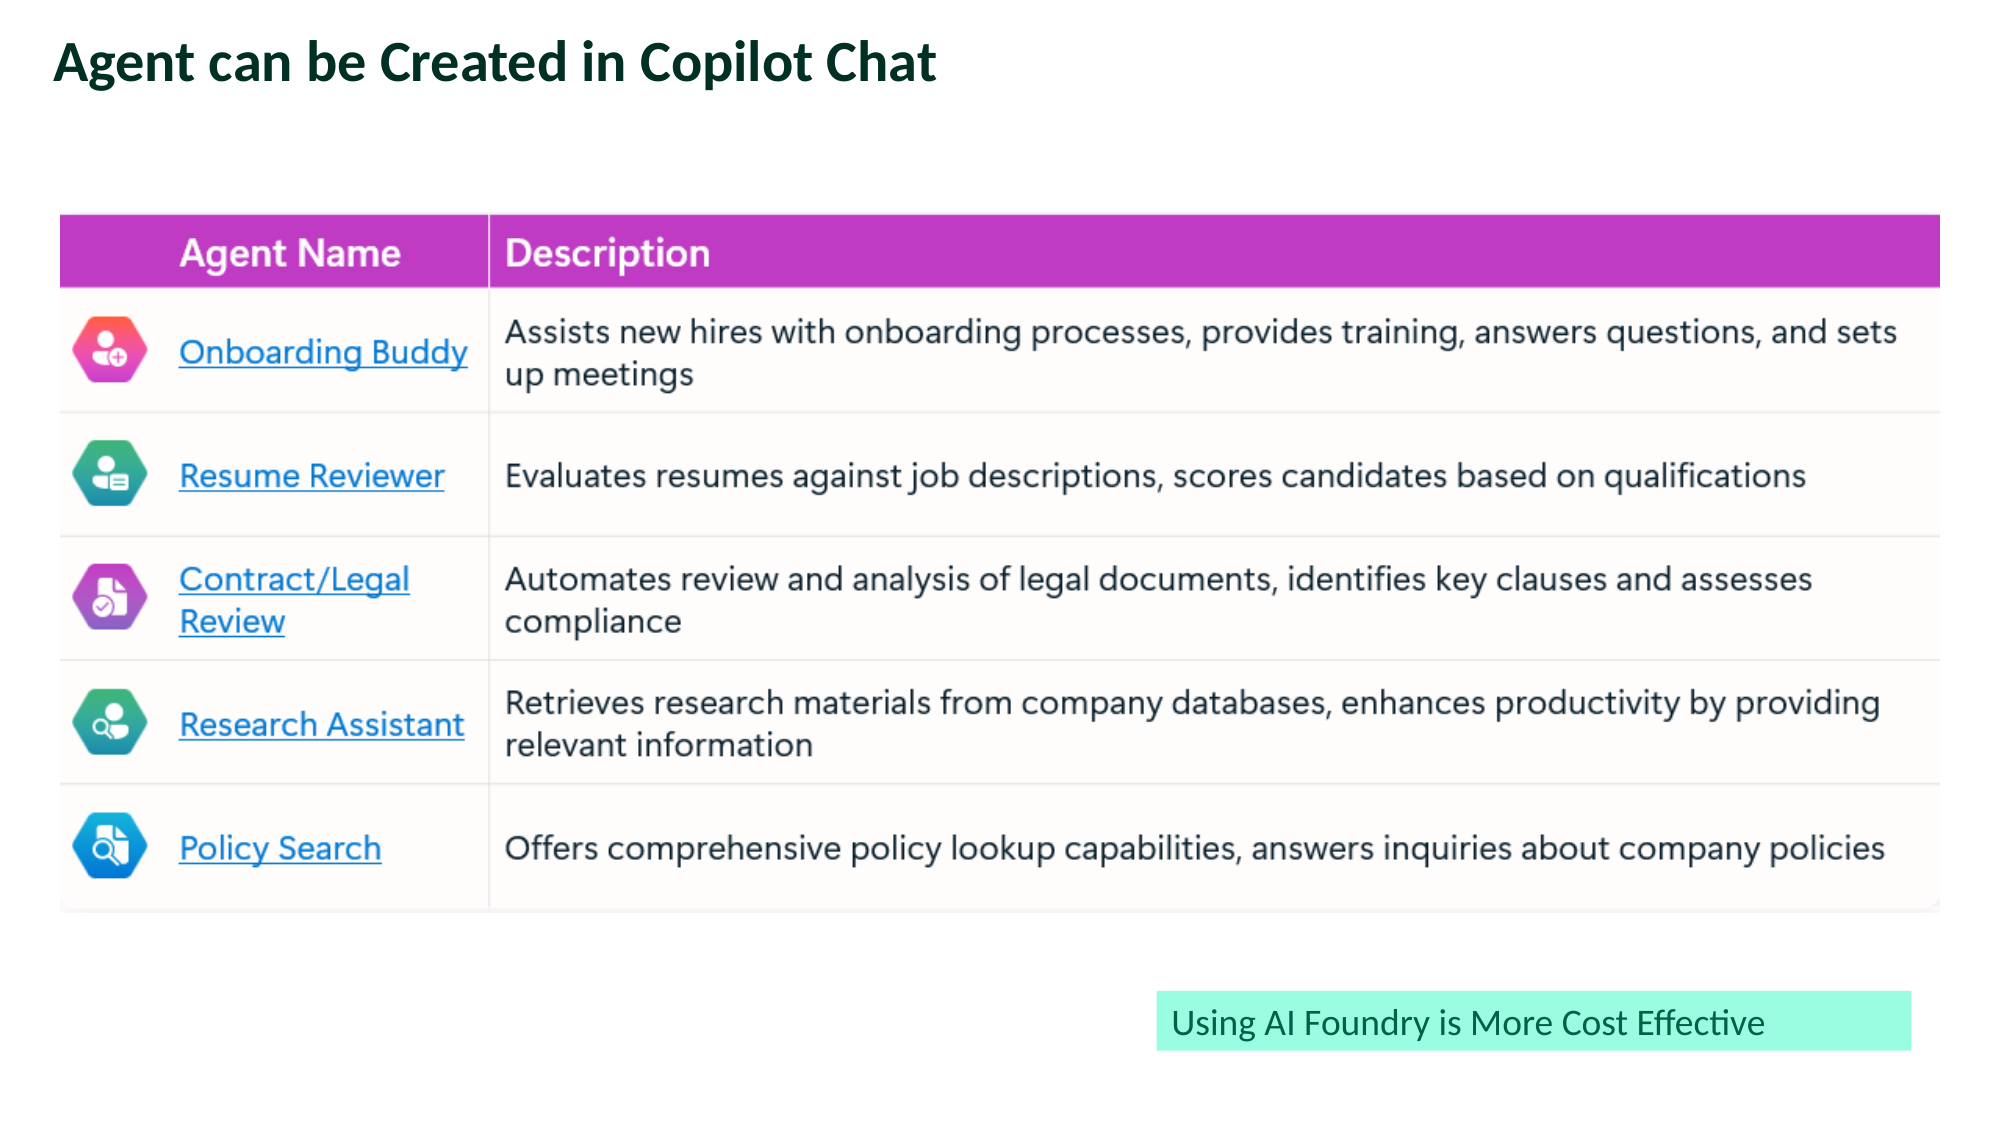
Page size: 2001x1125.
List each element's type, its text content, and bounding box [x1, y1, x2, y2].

text_box Agent can be Created in Copilot Chat [53, 33, 1713, 104]
picture [60, 212, 1940, 913]
text_box Using AI Foundry is More Cost Effective [1156, 990, 1912, 1051]
